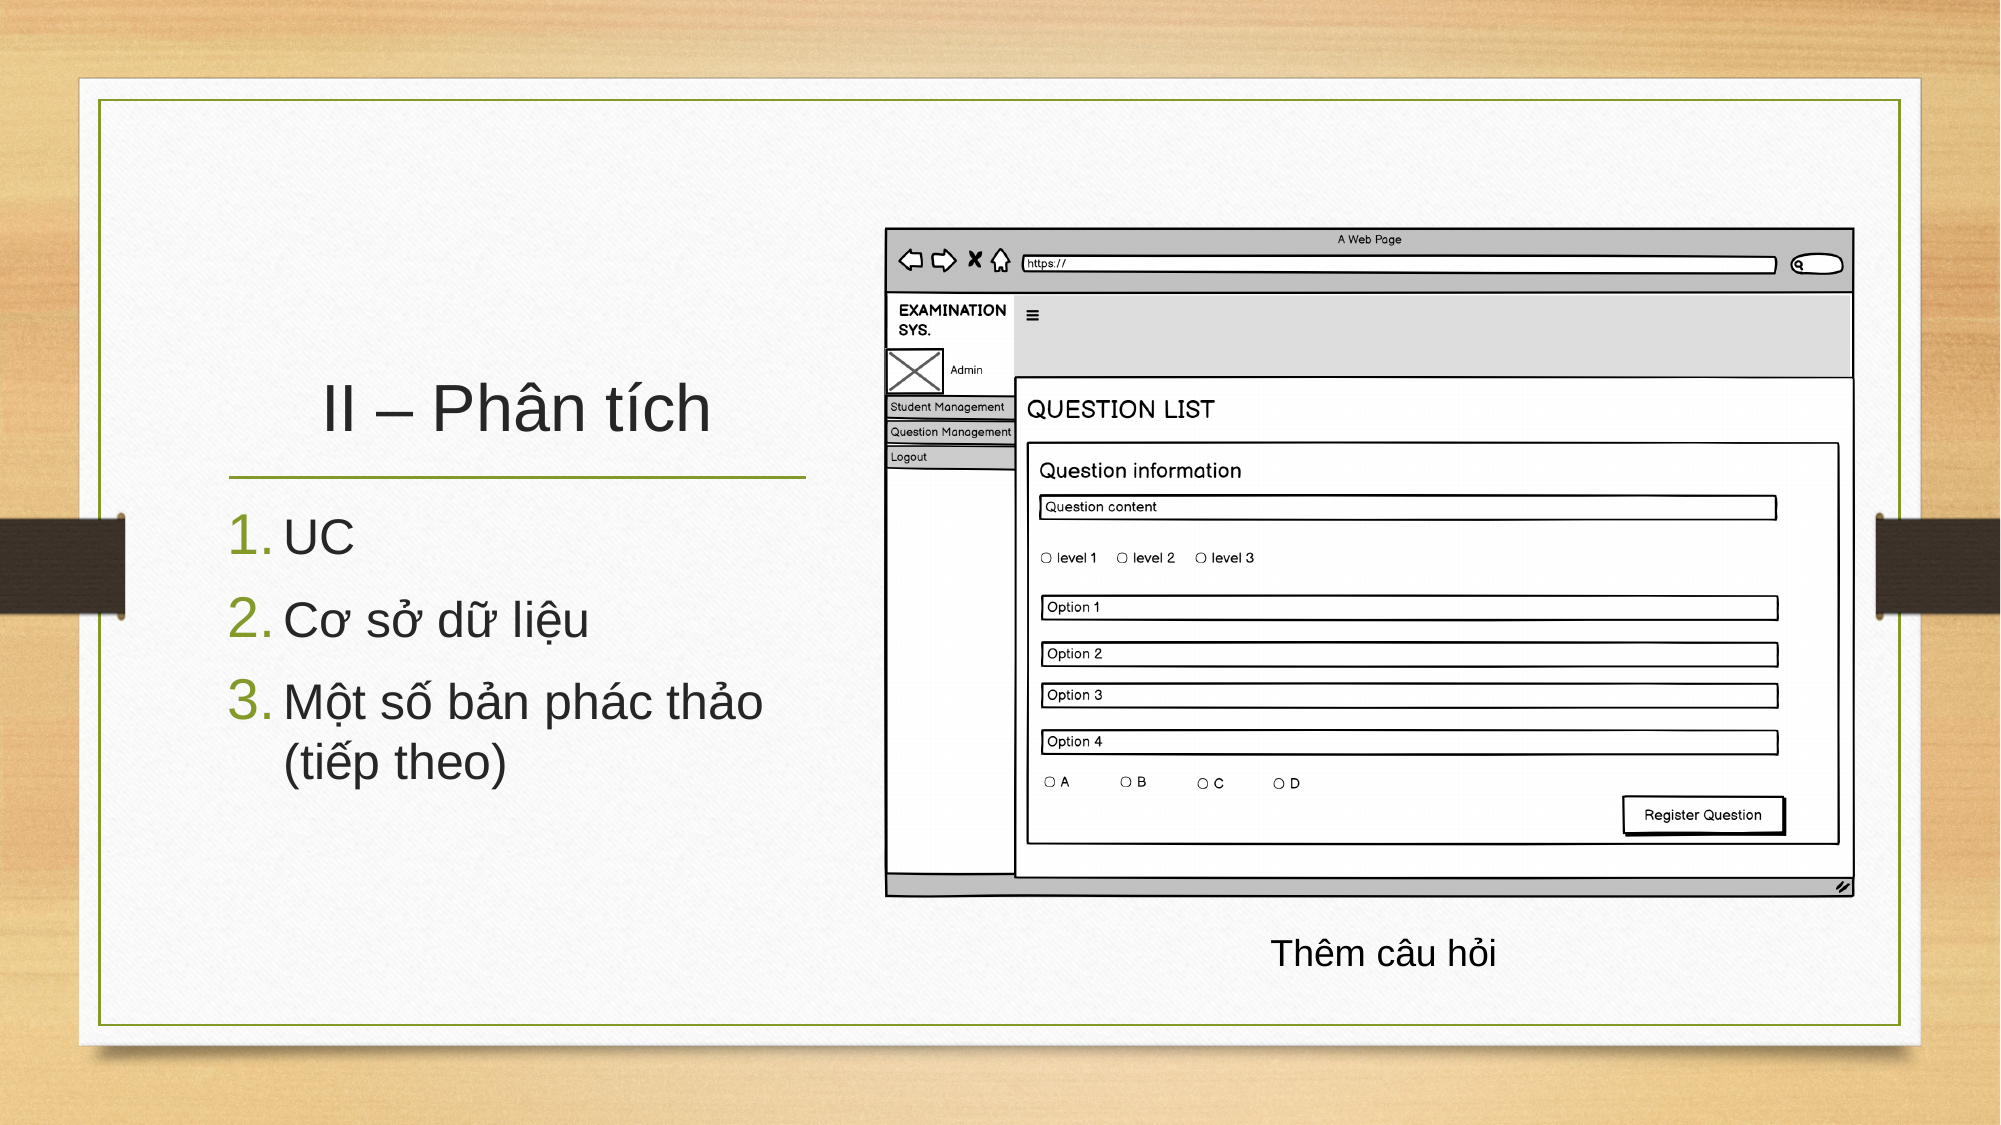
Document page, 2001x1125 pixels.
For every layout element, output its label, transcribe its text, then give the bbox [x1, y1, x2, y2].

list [884, 227, 1855, 898]
title II – Phân tích [212, 227, 823, 453]
picture [0, 0, 2001, 1125]
list UC Cơ sở dữ liệu Một số bản phác thảo (tiếp theo) [212, 497, 823, 898]
text_box Thêm câu hỏi [1255, 921, 1798, 982]
